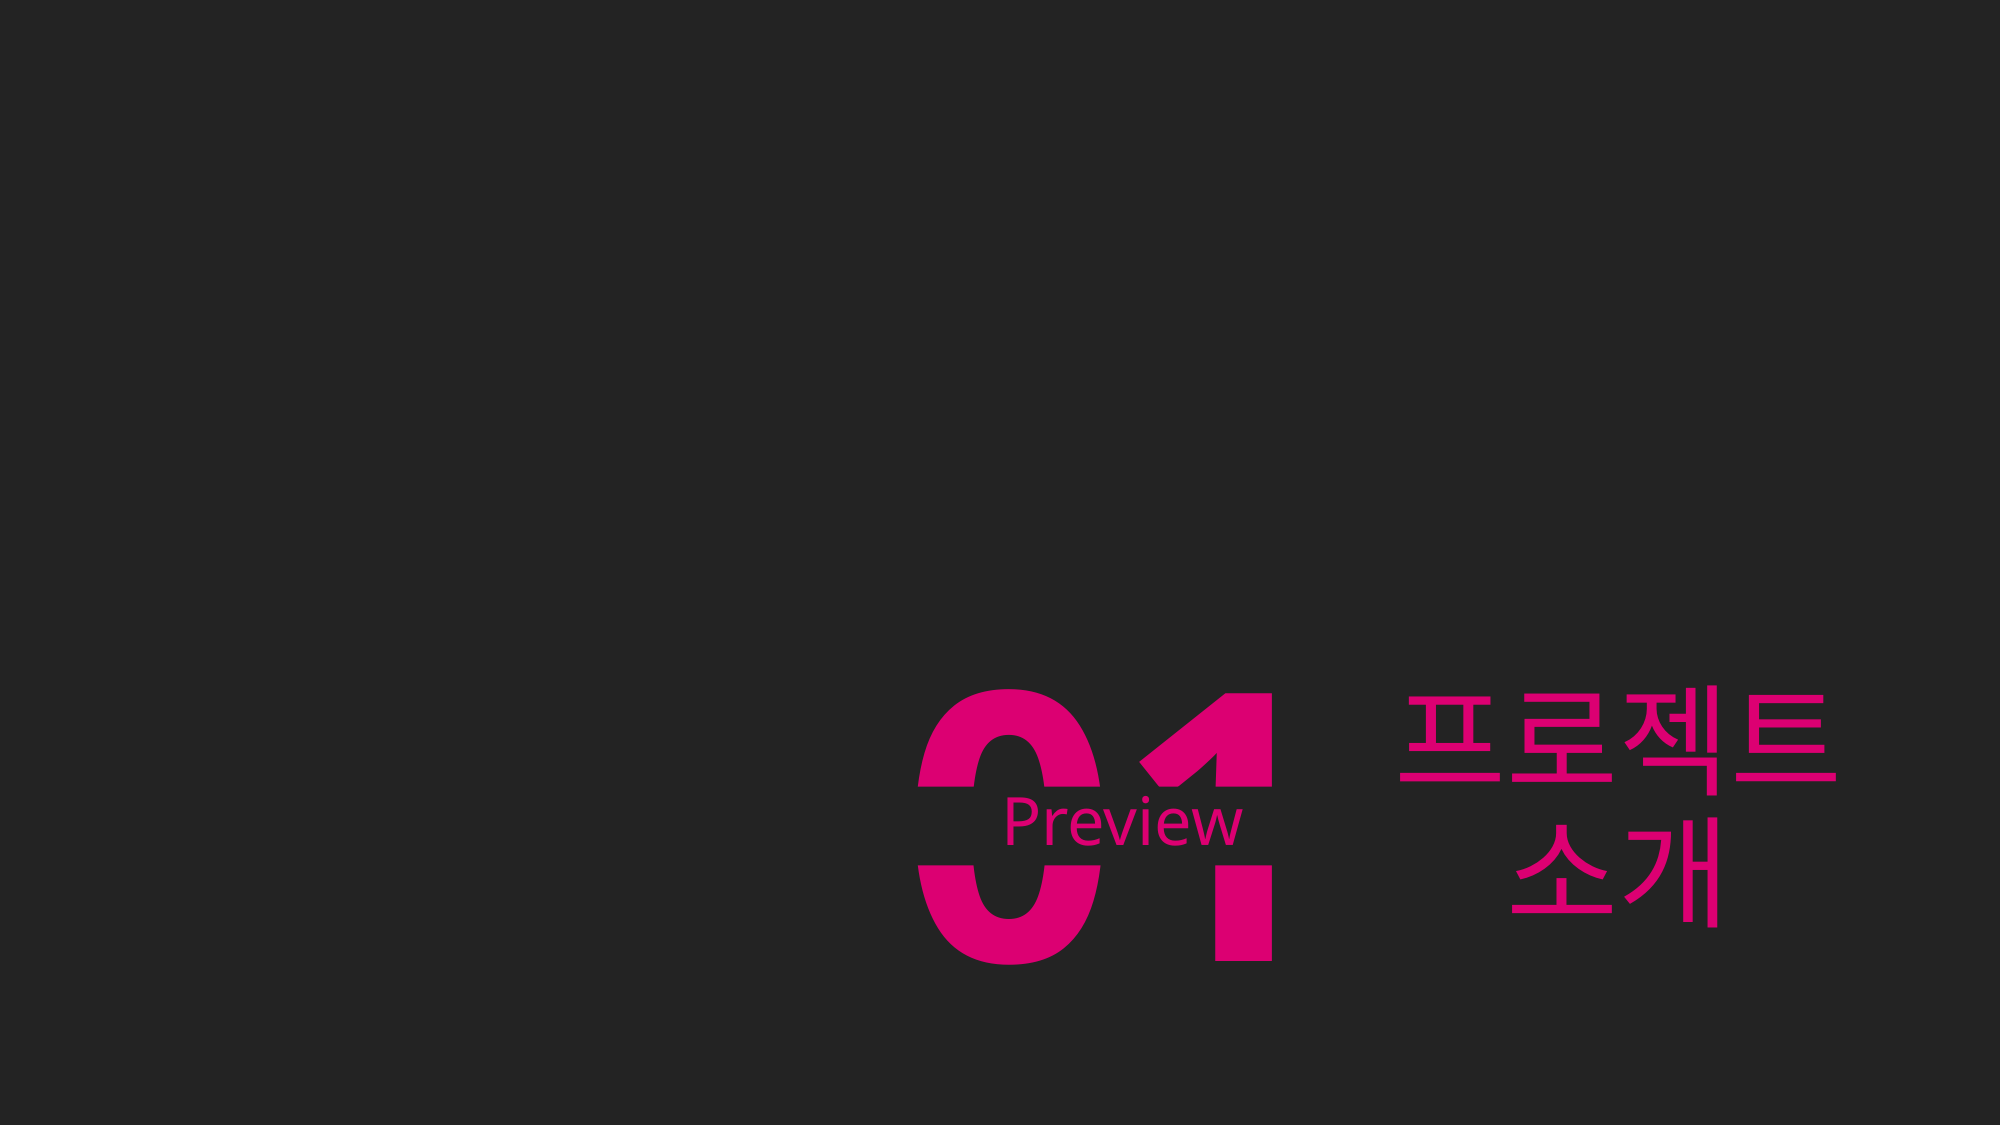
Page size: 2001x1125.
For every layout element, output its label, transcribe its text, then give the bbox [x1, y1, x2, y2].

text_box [887, 578, 1379, 1049]
title 프로젝트 소개 [1379, 673, 1966, 953]
